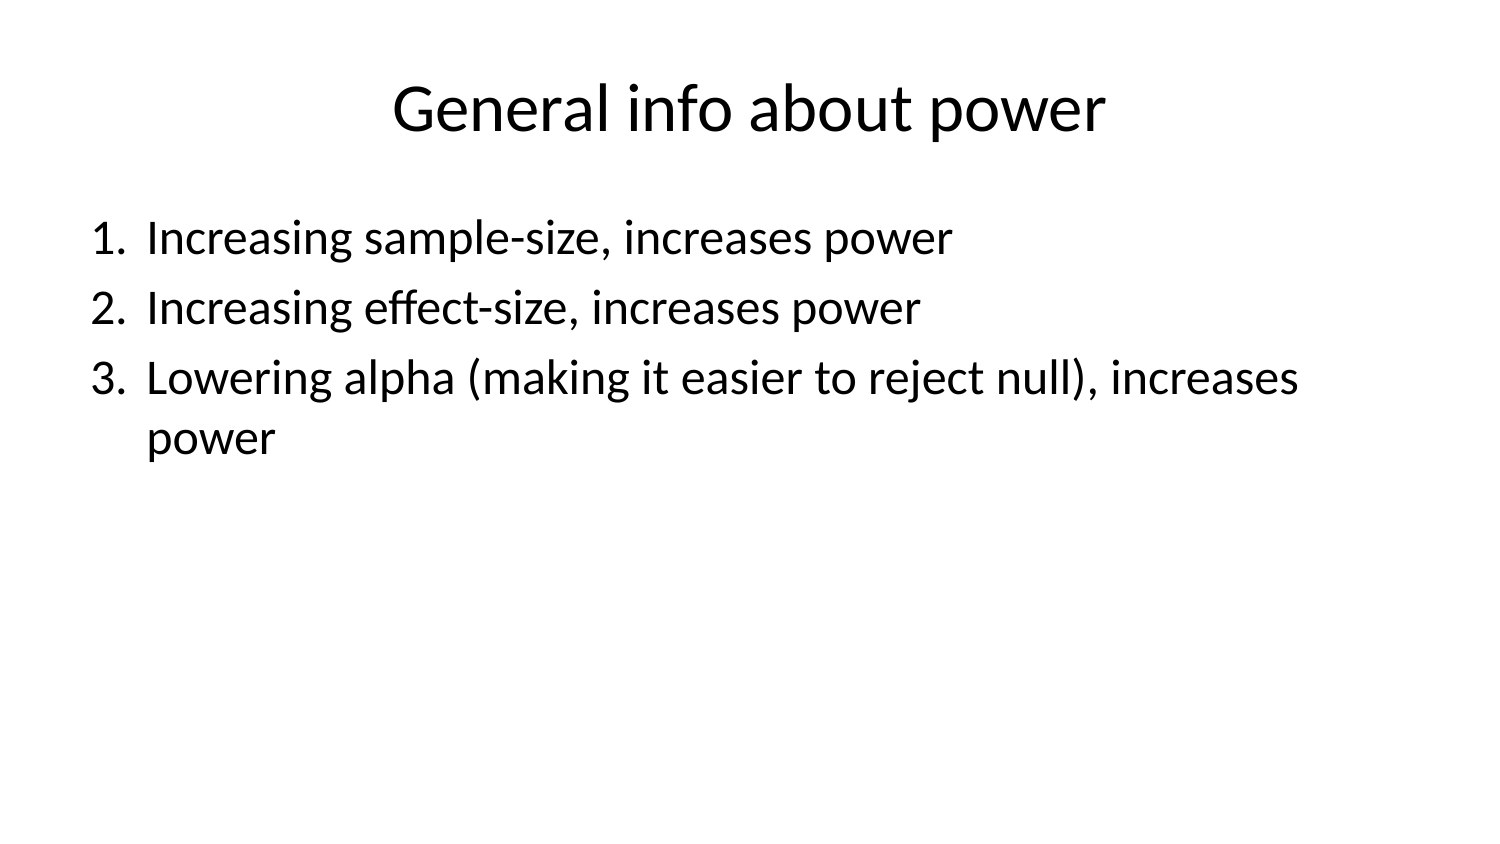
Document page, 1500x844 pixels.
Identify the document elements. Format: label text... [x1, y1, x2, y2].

list Increasing sample-size, increases power Increasing effect-size, increases power Lowering alpha (making it easier to reject null), increases power [75, 196, 1425, 754]
title General info about power [75, 33, 1425, 175]
